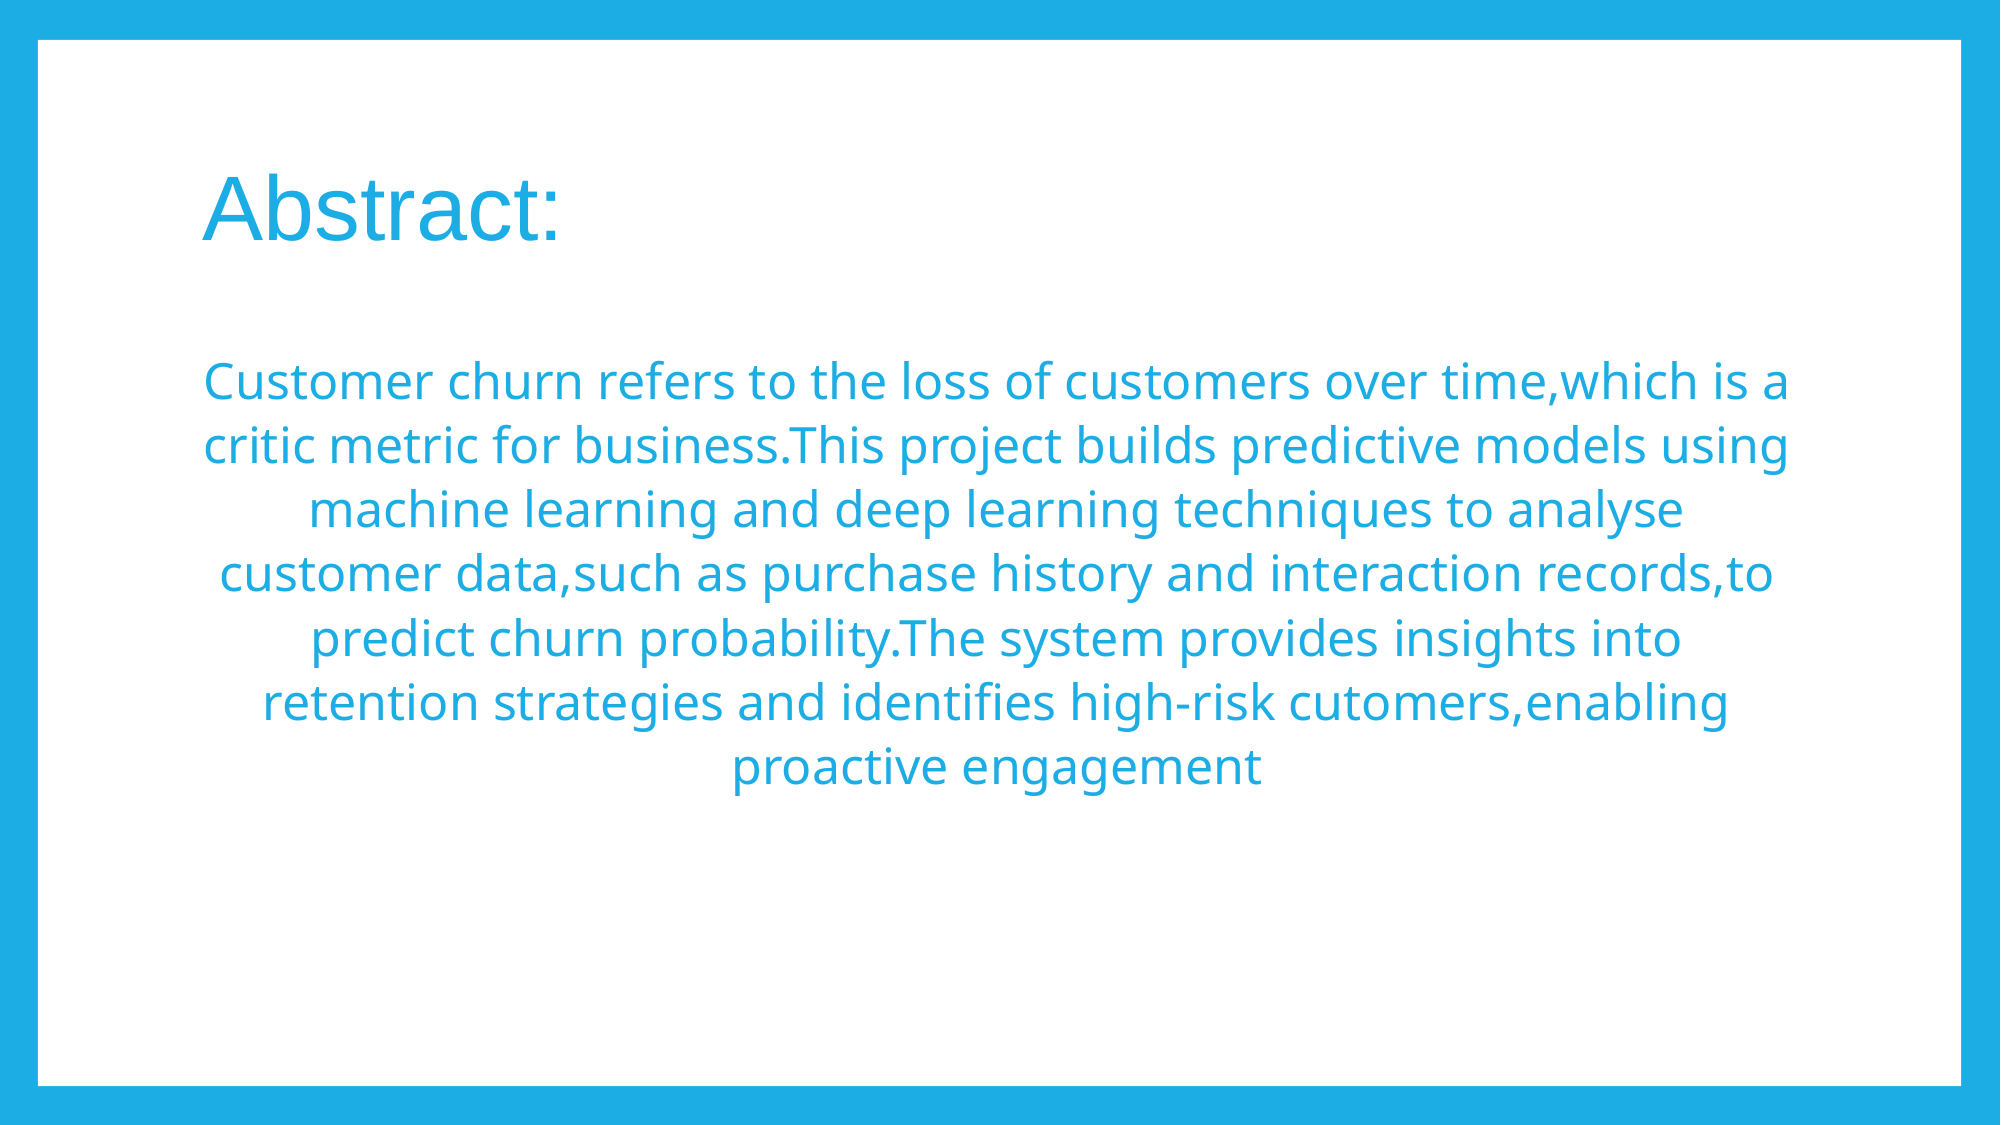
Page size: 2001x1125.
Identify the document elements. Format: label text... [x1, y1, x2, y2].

title Abstract: [187, 99, 1808, 323]
list Customer churn refers to the loss of customers over time,which is a critic metric for business.This project builds predictive models using machine learning and deep learning techniques to analyse customer data,such as purchase history and interaction records,to predict churn probability.The system provides insights into retention strategies and identifies high-risk cutomers,enabling proactive engagement [187, 337, 1808, 1000]
